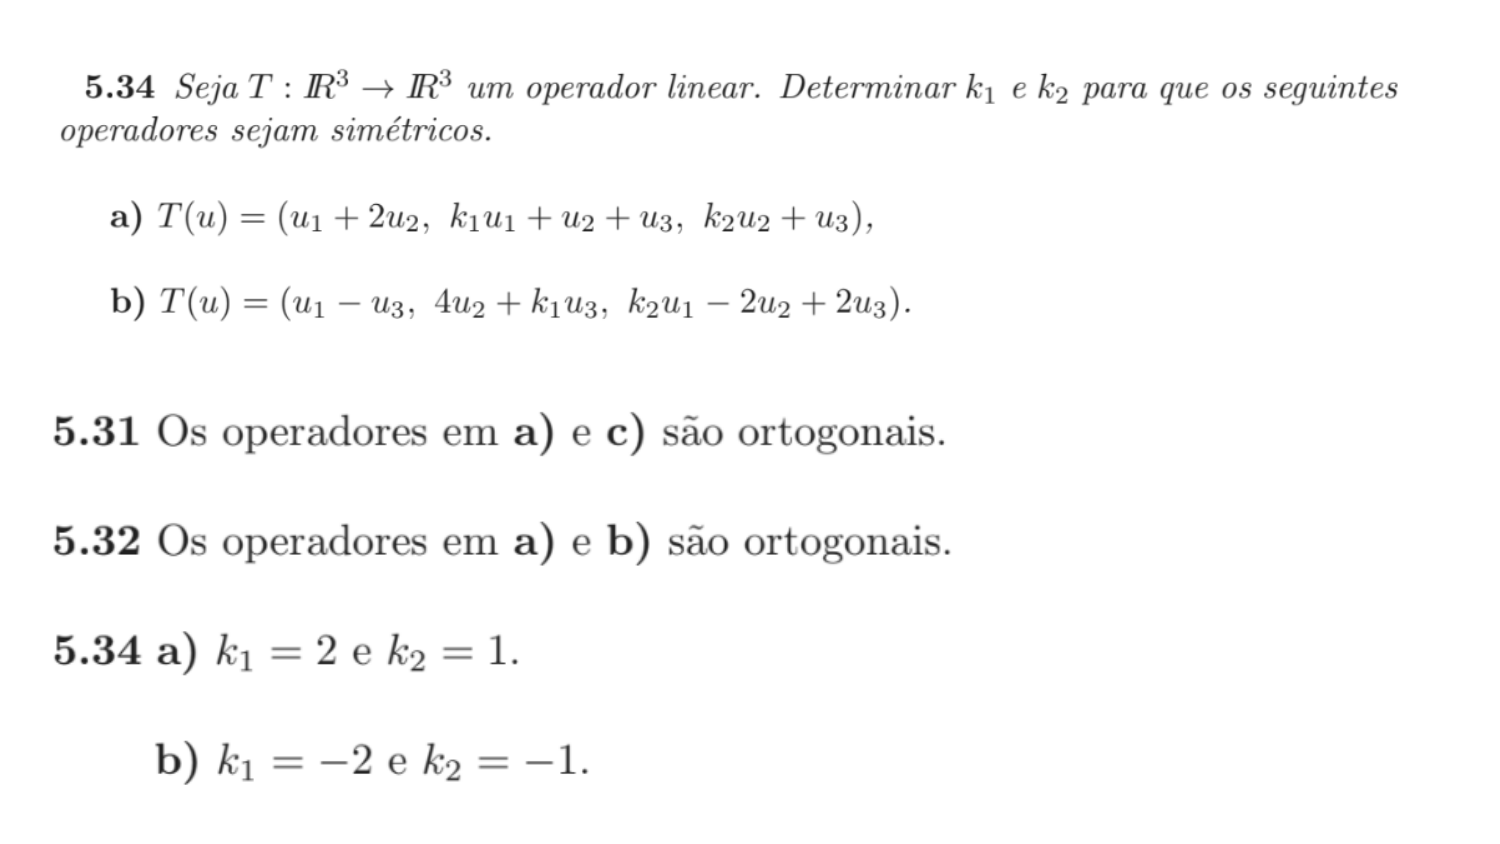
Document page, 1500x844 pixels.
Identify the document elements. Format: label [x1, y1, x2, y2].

picture [24, 59, 1476, 334]
picture [13, 403, 1088, 821]
